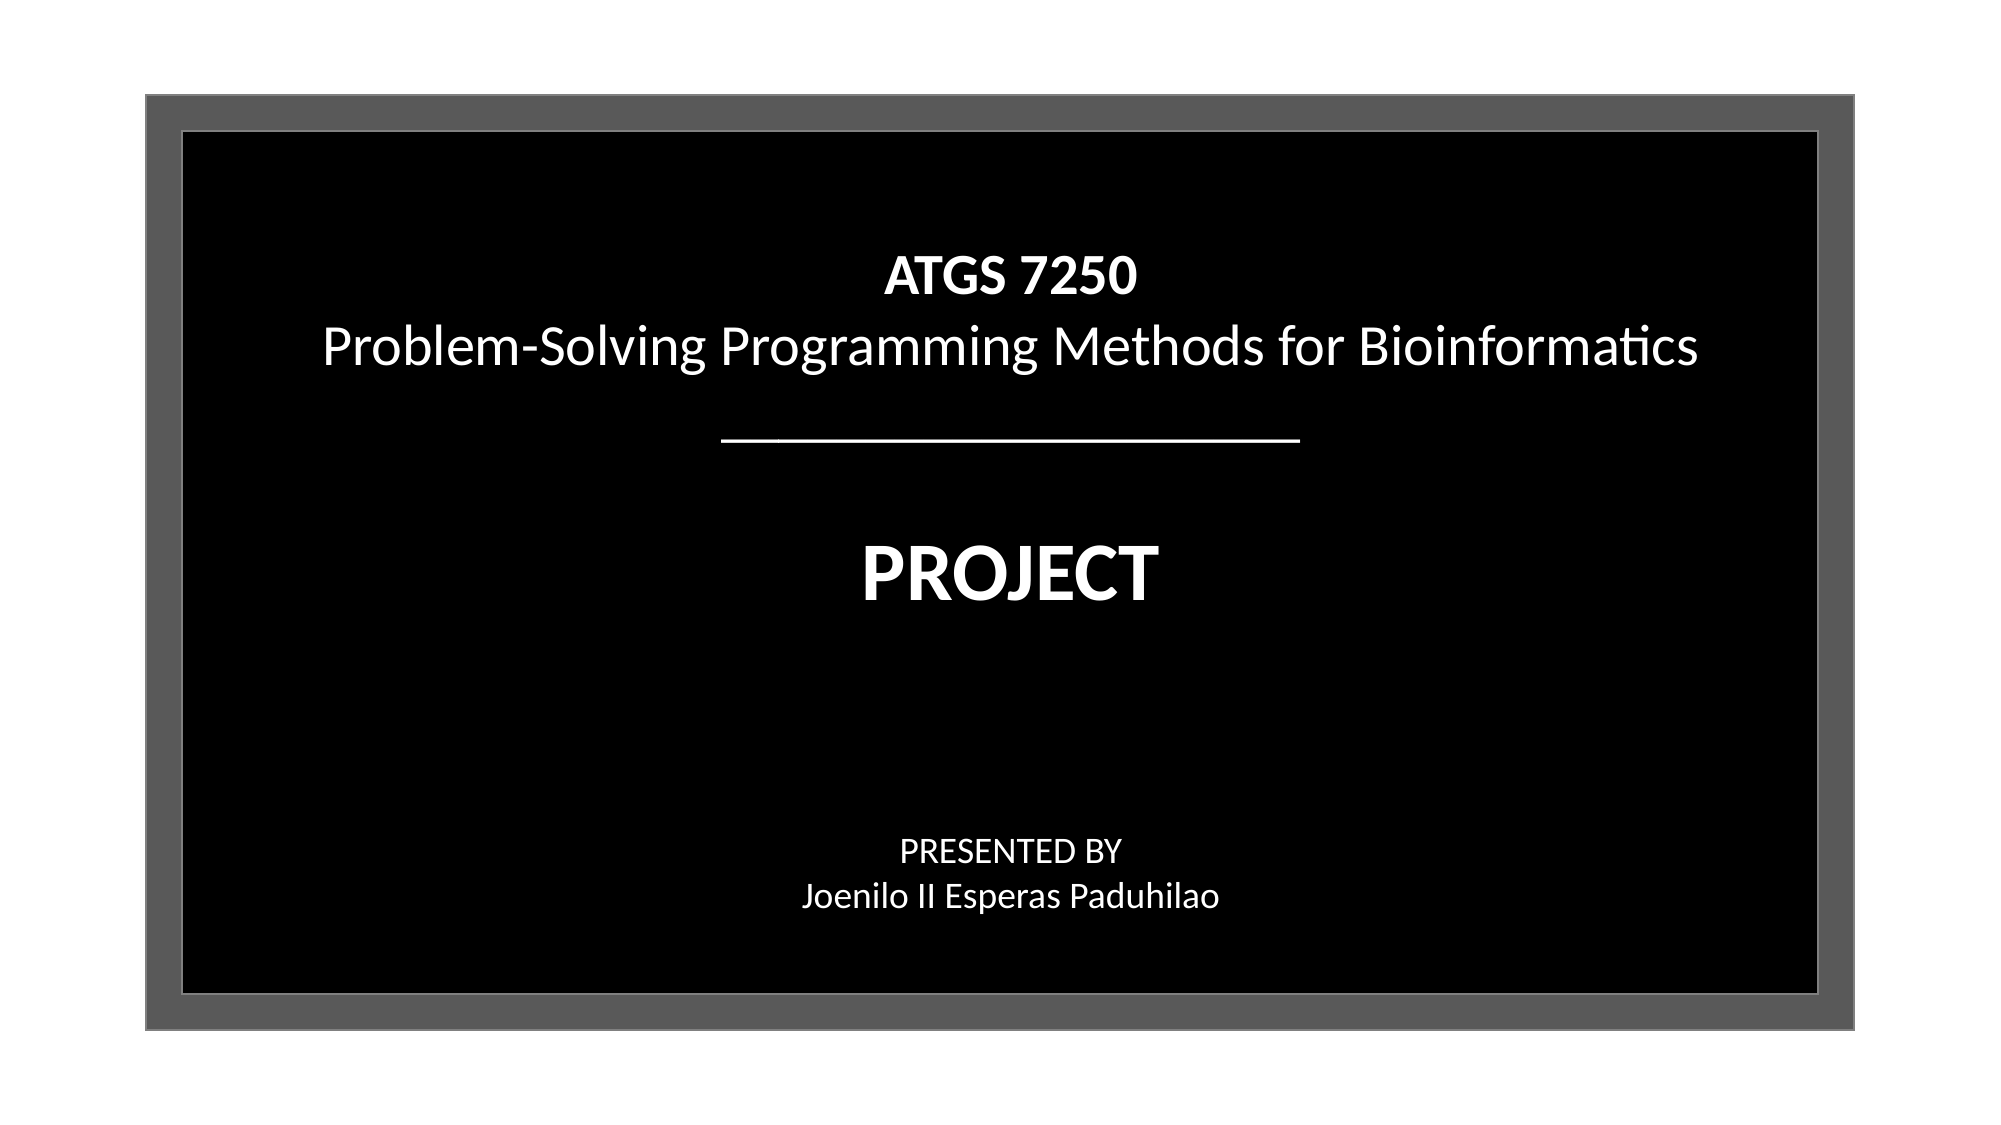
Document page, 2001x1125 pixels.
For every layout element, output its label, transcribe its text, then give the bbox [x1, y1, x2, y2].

text_box [145, 94, 1855, 1031]
text_box ATGS 7250 Problem-Solving Programming Methods for Bioinformatics ____________________ PROJECT PRESENTED BY Joenilo II Esperas Paduhilao [183, 132, 1817, 993]
